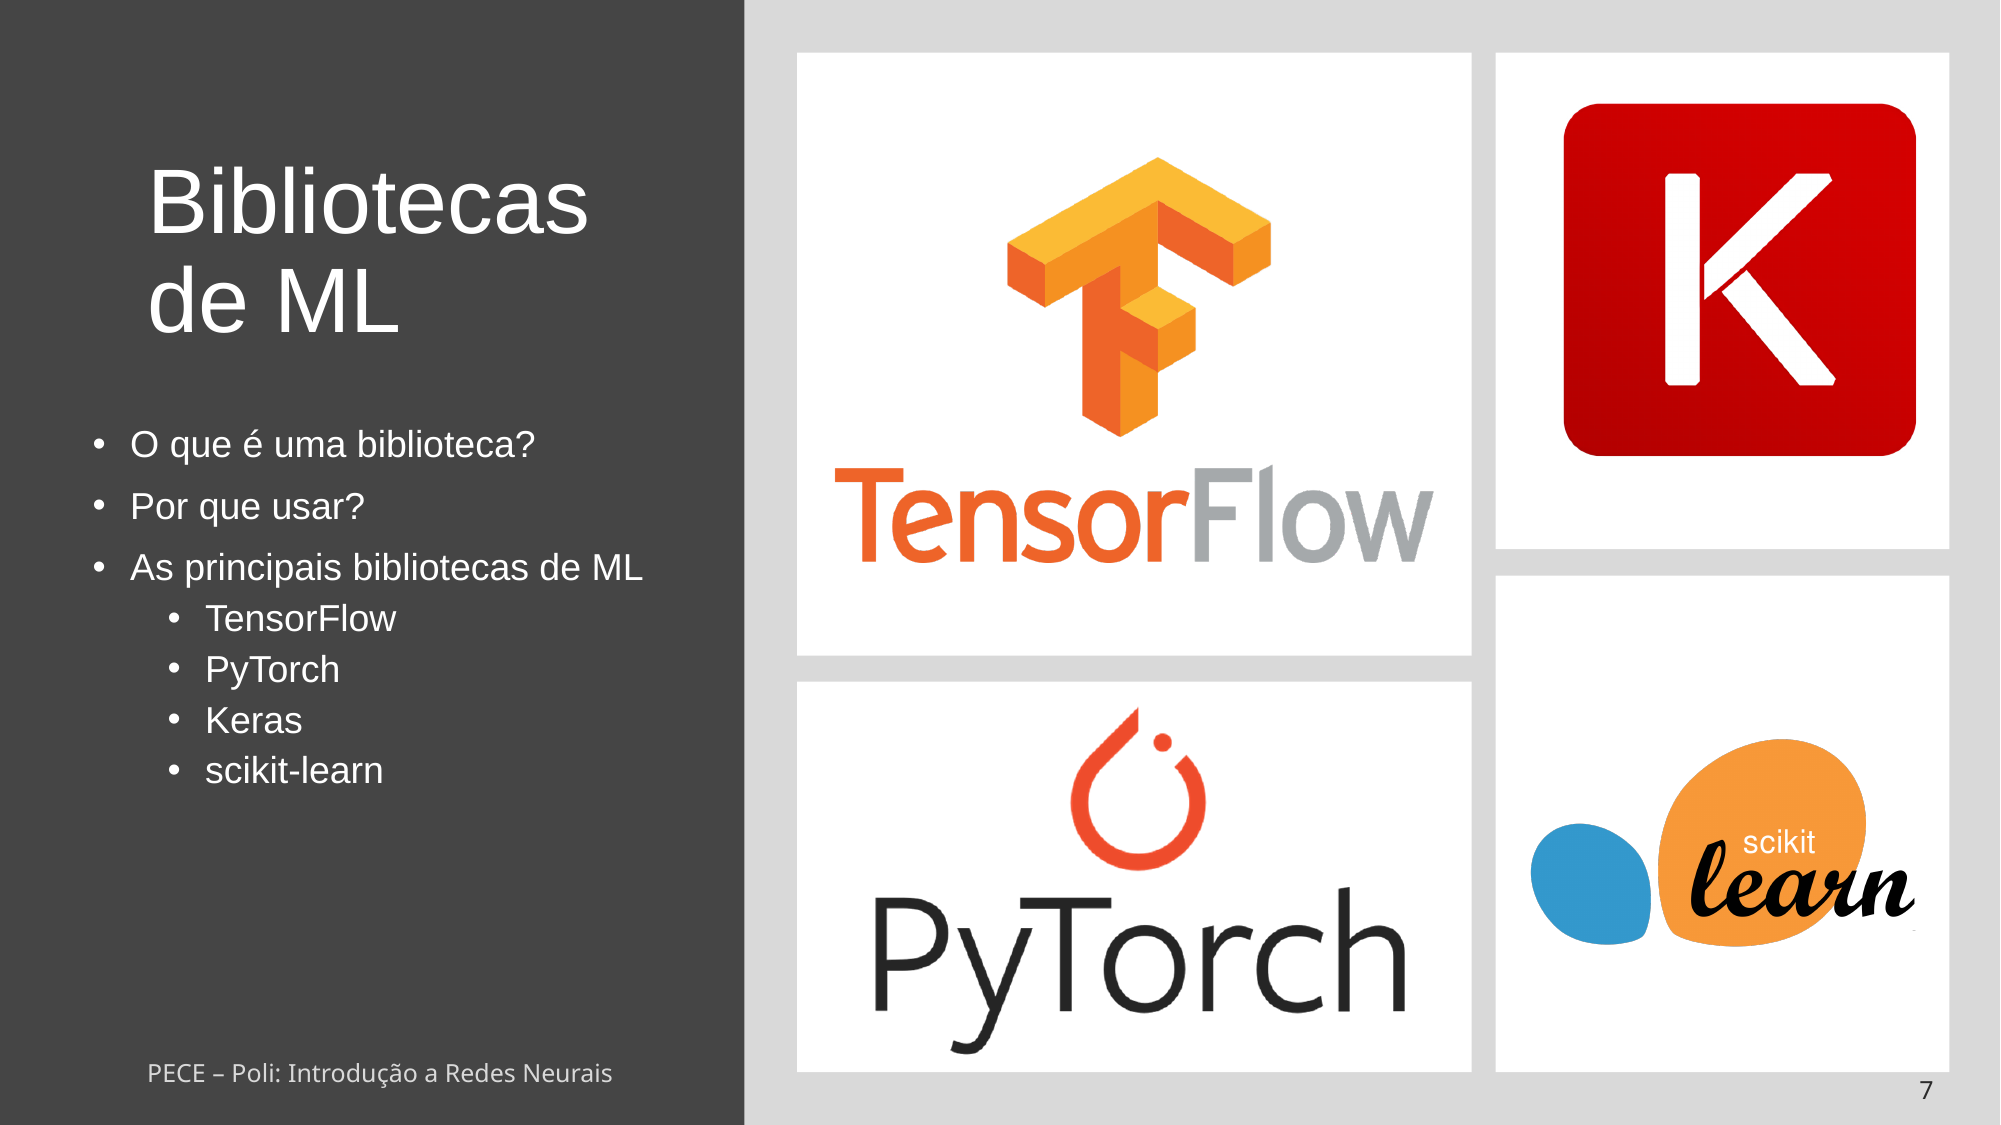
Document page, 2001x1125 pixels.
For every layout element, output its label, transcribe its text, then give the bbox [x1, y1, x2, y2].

text_box [1495, 575, 1950, 1073]
text_box [1495, 52, 1950, 550]
picture [817, 155, 1454, 563]
slide_number 7 [1734, 1061, 1949, 1122]
text_box [796, 681, 1473, 1073]
title Bibliotecas de ML [131, 118, 688, 389]
text_box [743, 0, 2000, 1125]
picture [1522, 690, 1923, 959]
picture [1556, 96, 1923, 463]
picture [866, 702, 1412, 1057]
footer PECE – Poli: Introdução a Redes Neurais [131, 1042, 694, 1103]
text_box [796, 52, 1473, 657]
list O que é uma biblioteca? Por que usar? As principais bibliotecas de ML TensorFlow PyTorch Keras scikit-learn [77, 418, 688, 1014]
